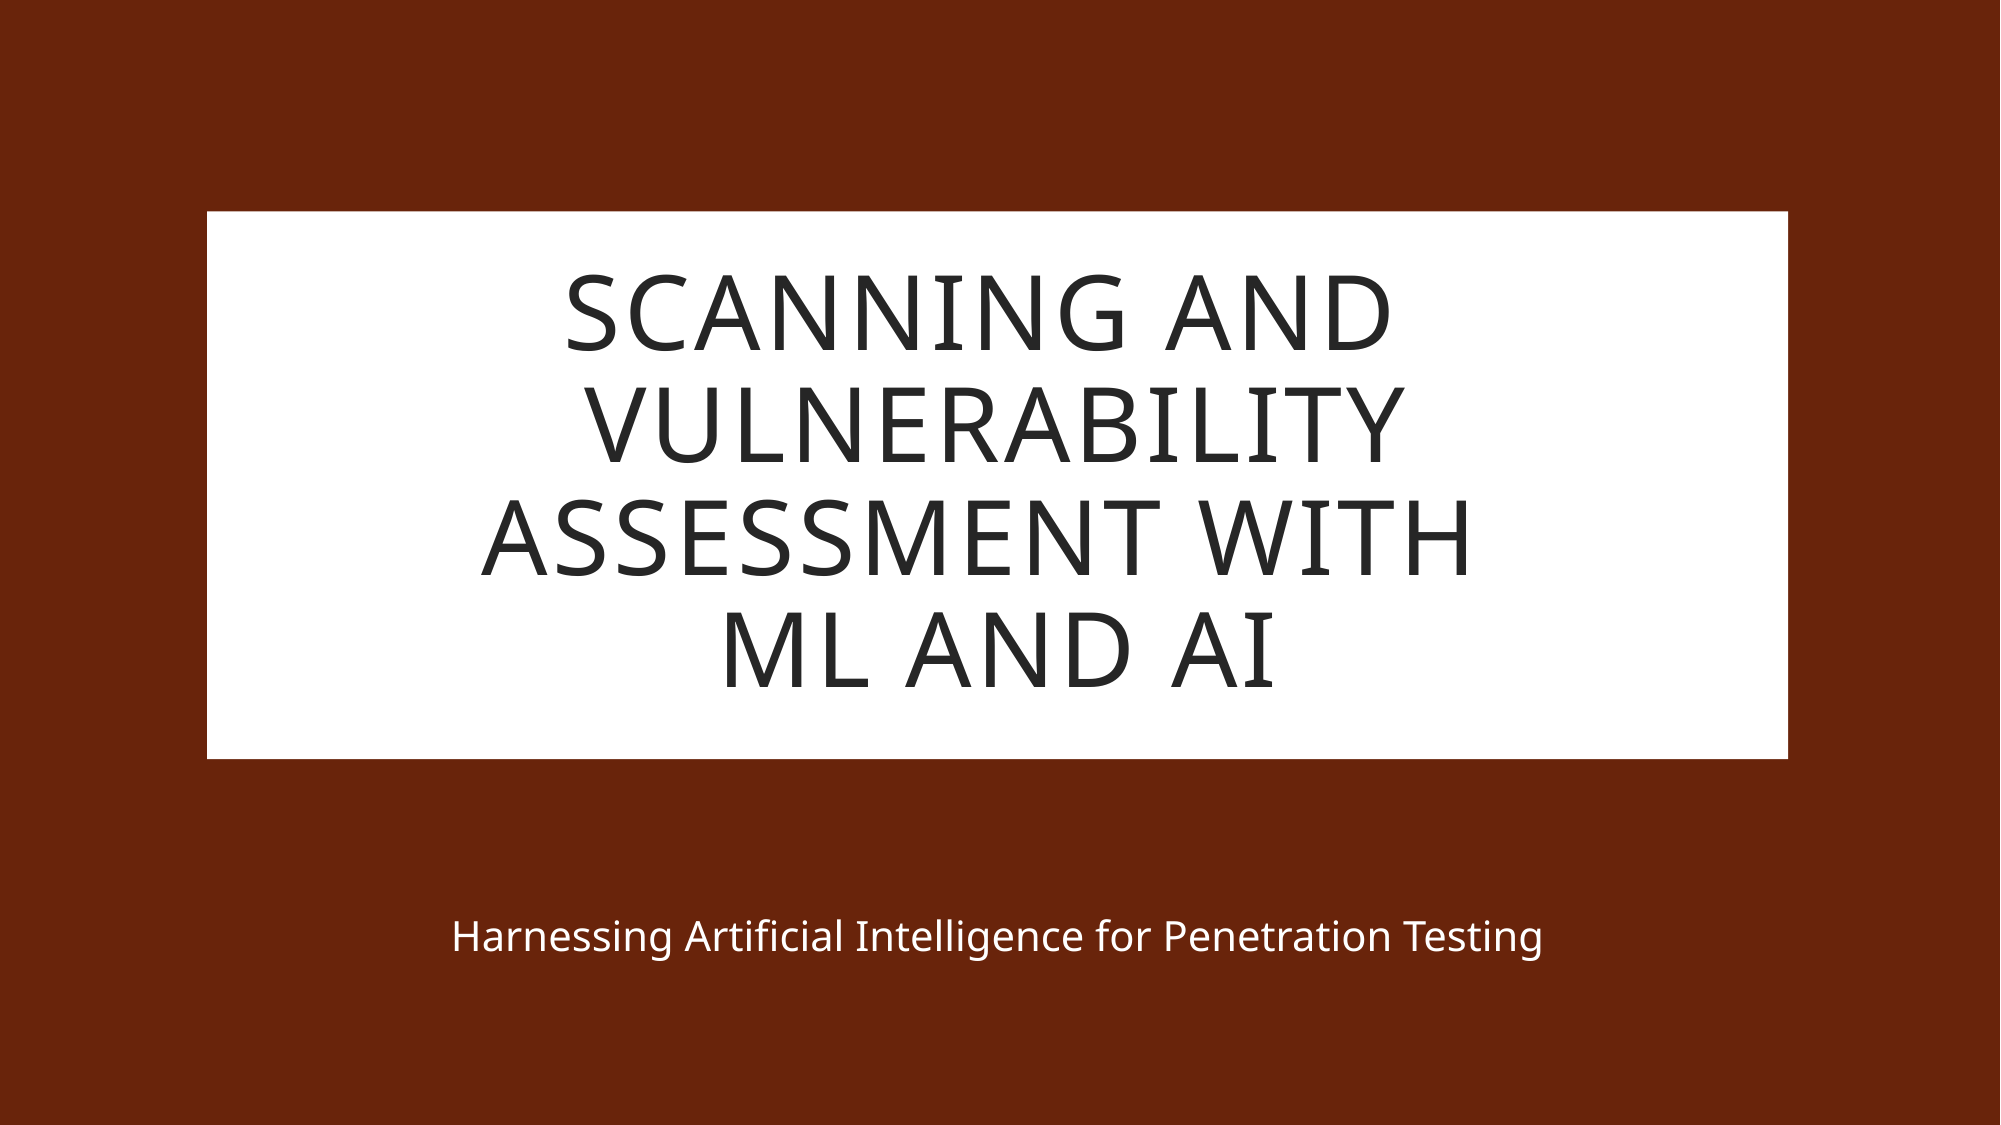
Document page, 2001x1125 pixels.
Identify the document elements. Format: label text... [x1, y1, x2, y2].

title Scanning and Vulnerability Assessment with ML and AI [204, 208, 1791, 762]
subtitle Harnessing Artificial Intelligence for Penetration Testing [207, 902, 1789, 982]
